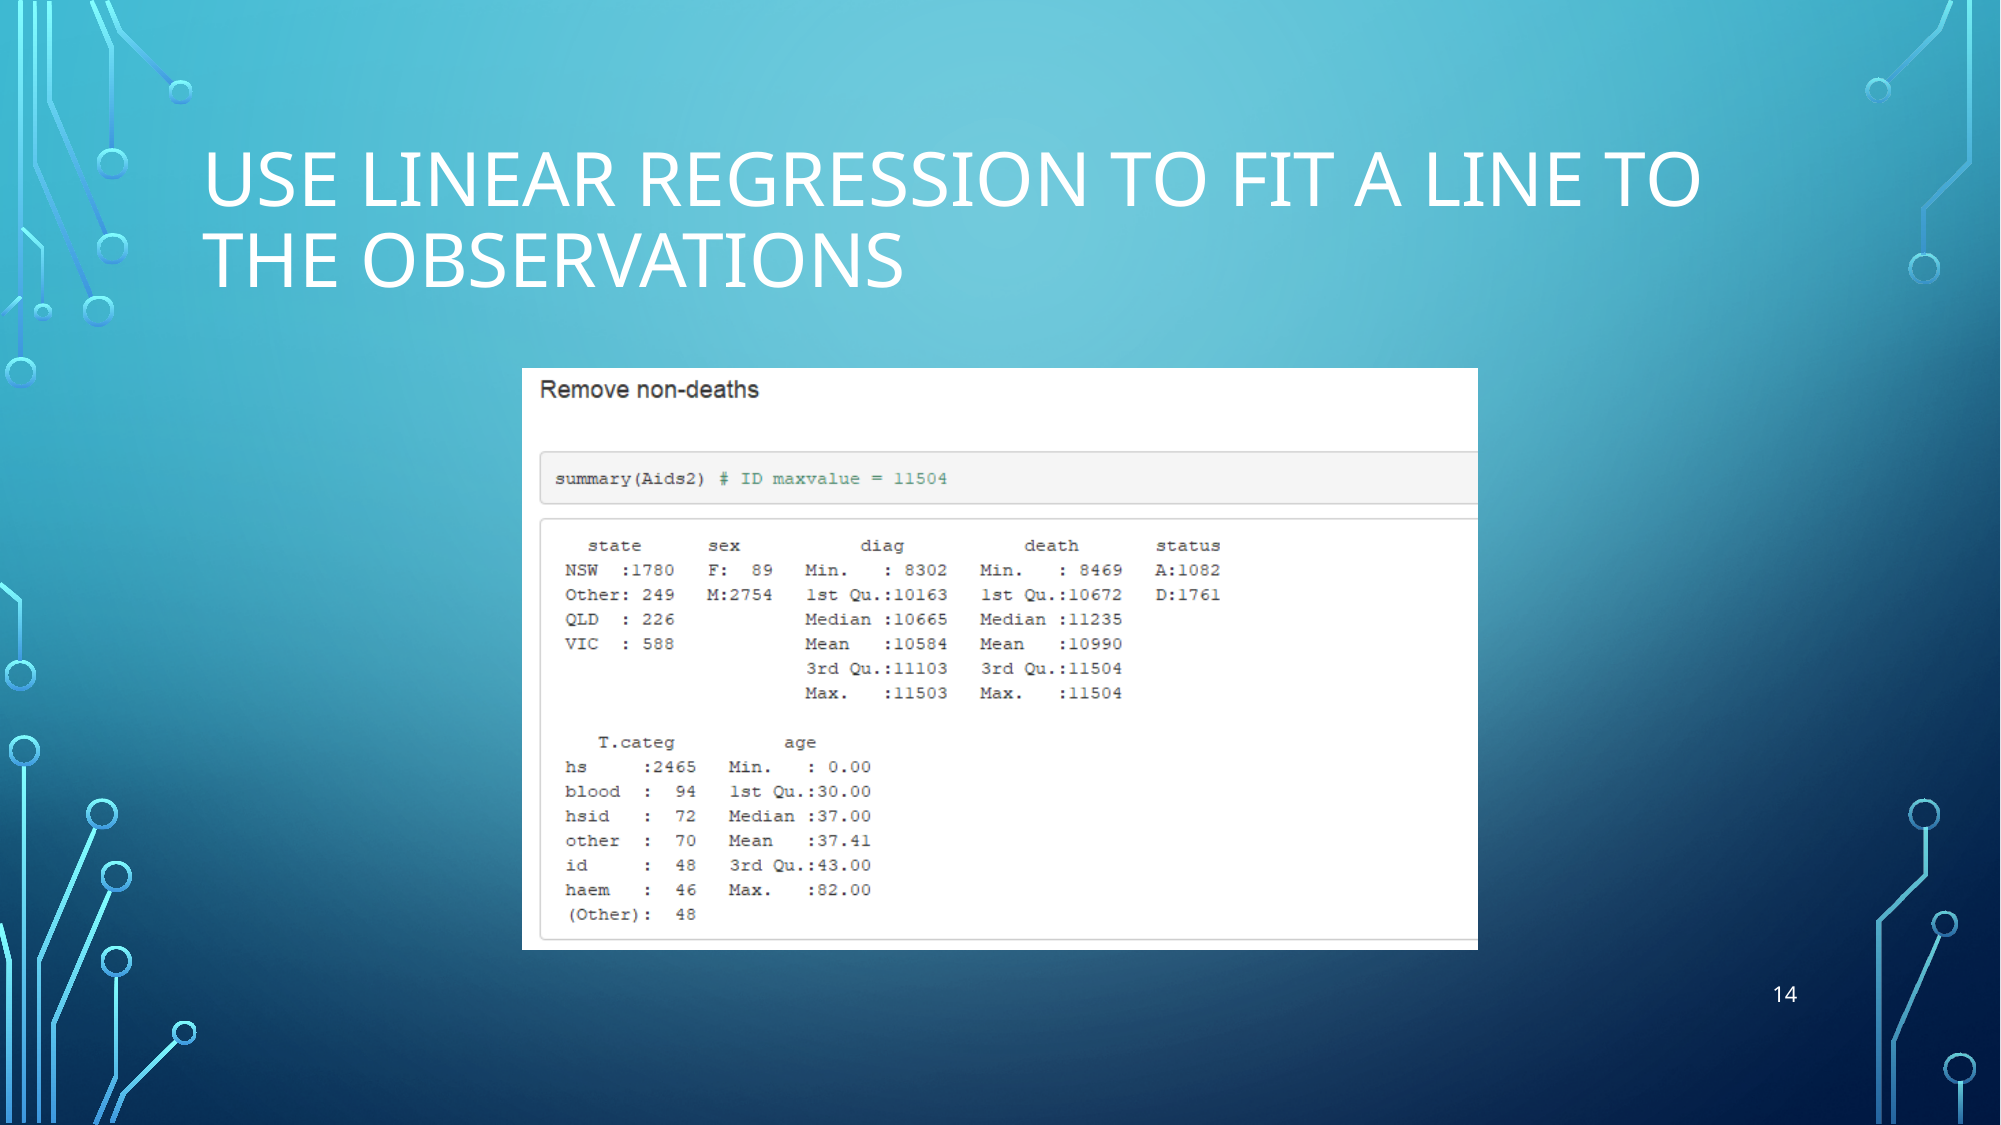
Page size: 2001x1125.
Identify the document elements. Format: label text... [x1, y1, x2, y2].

title Use linear regression to fit a line to the observations [187, 101, 1813, 344]
slide_number 14 [1685, 965, 1813, 1025]
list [522, 368, 1478, 951]
